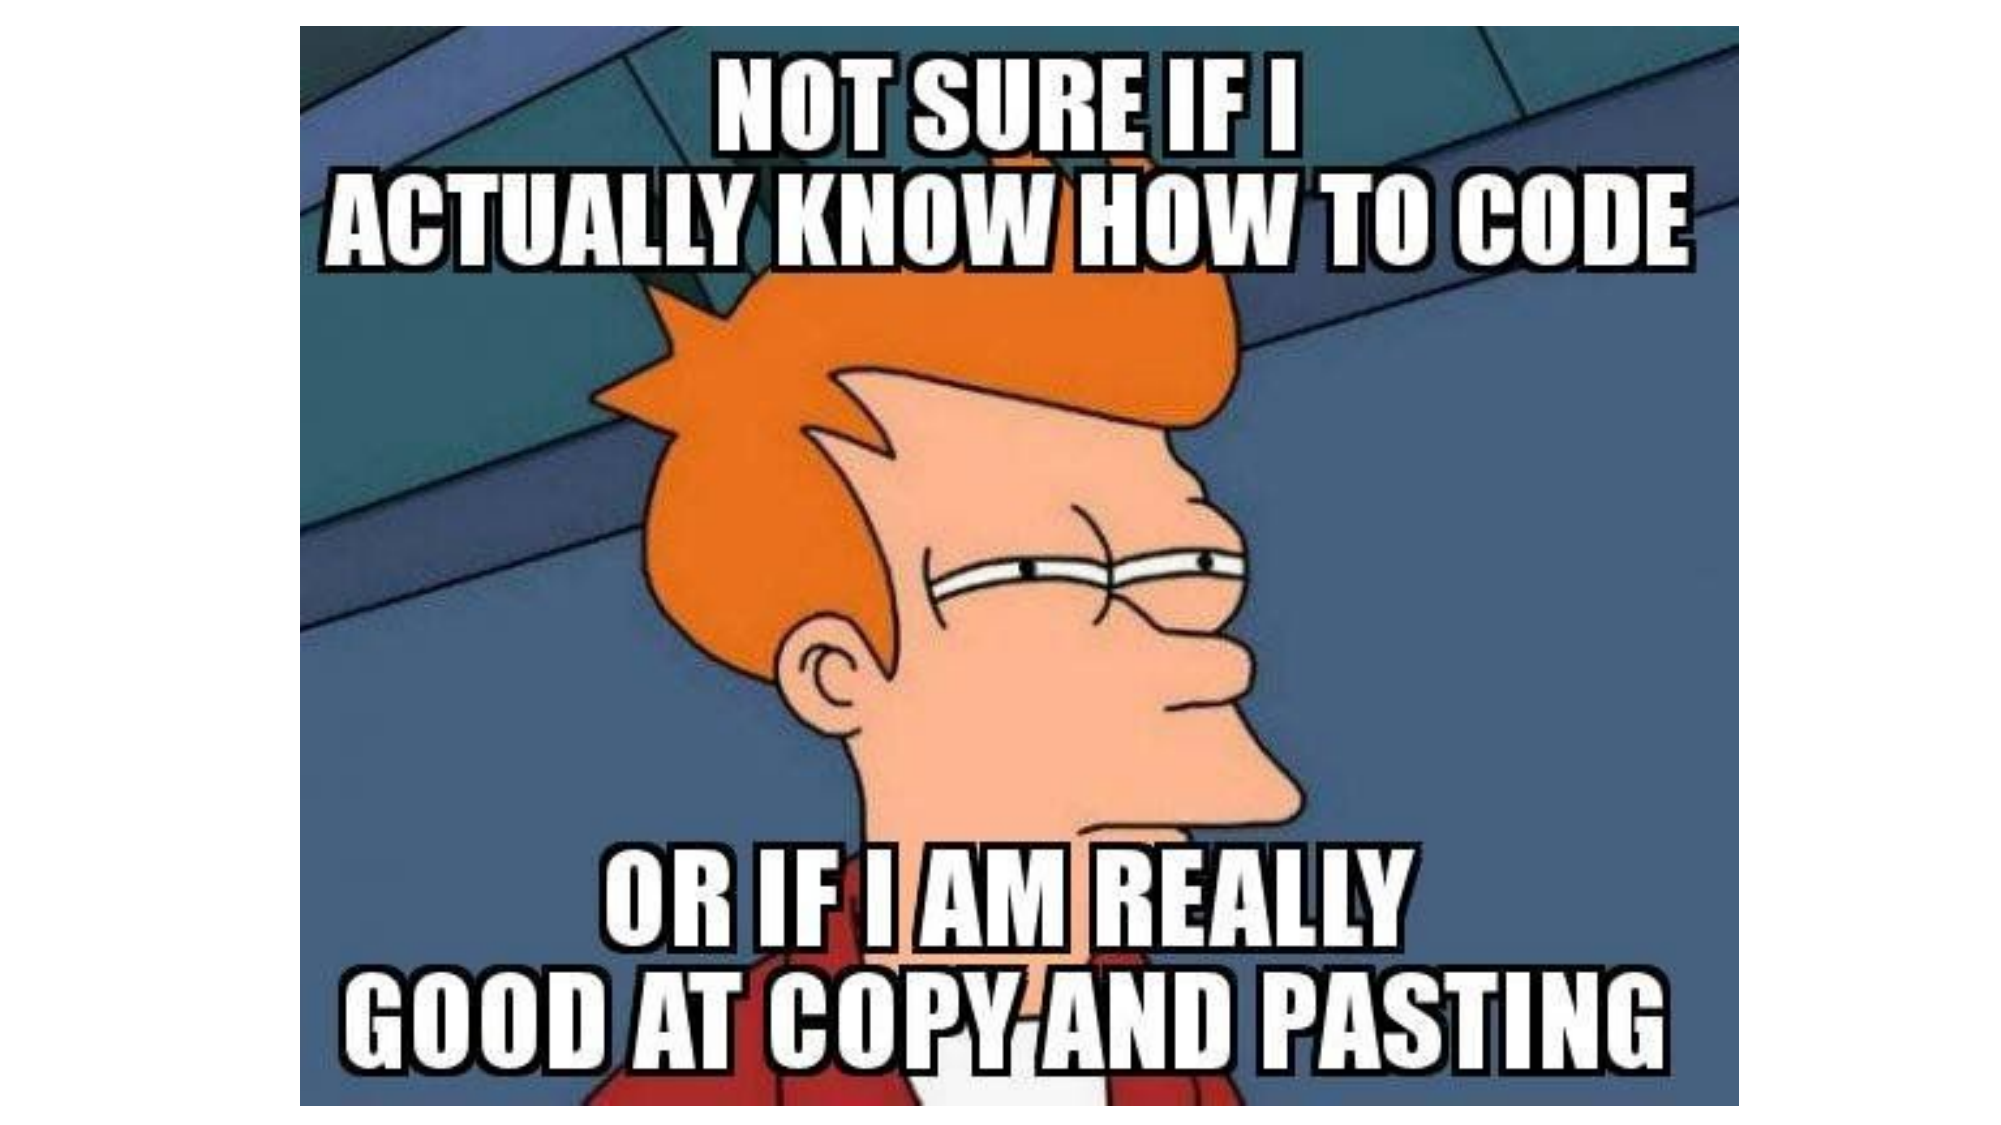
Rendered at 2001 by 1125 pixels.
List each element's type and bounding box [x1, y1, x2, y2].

picture [299, 26, 1739, 1106]
